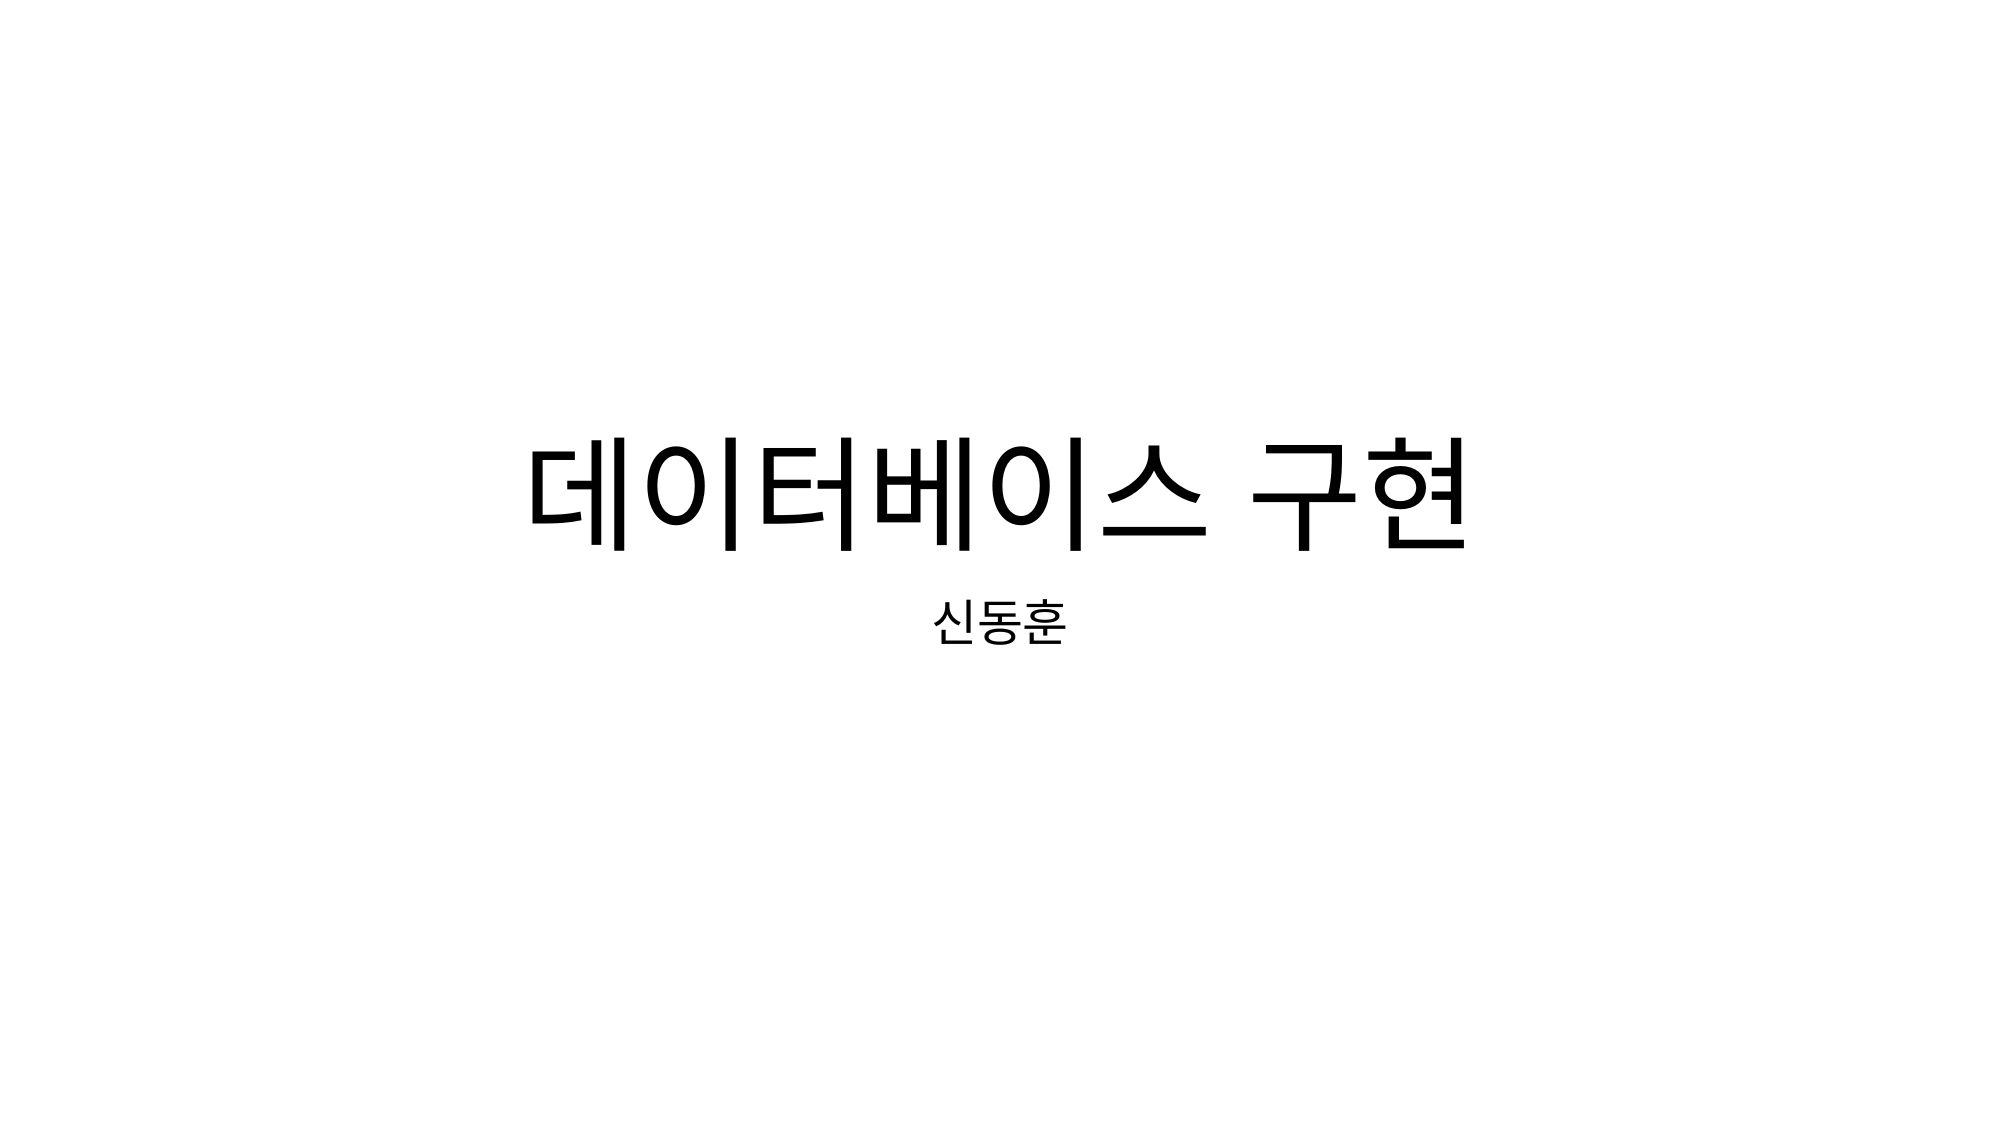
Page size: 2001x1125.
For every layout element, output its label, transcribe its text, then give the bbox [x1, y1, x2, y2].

subtitle 신동훈 [249, 590, 1750, 863]
title 데이터베이스 구현 [249, 184, 1750, 576]
